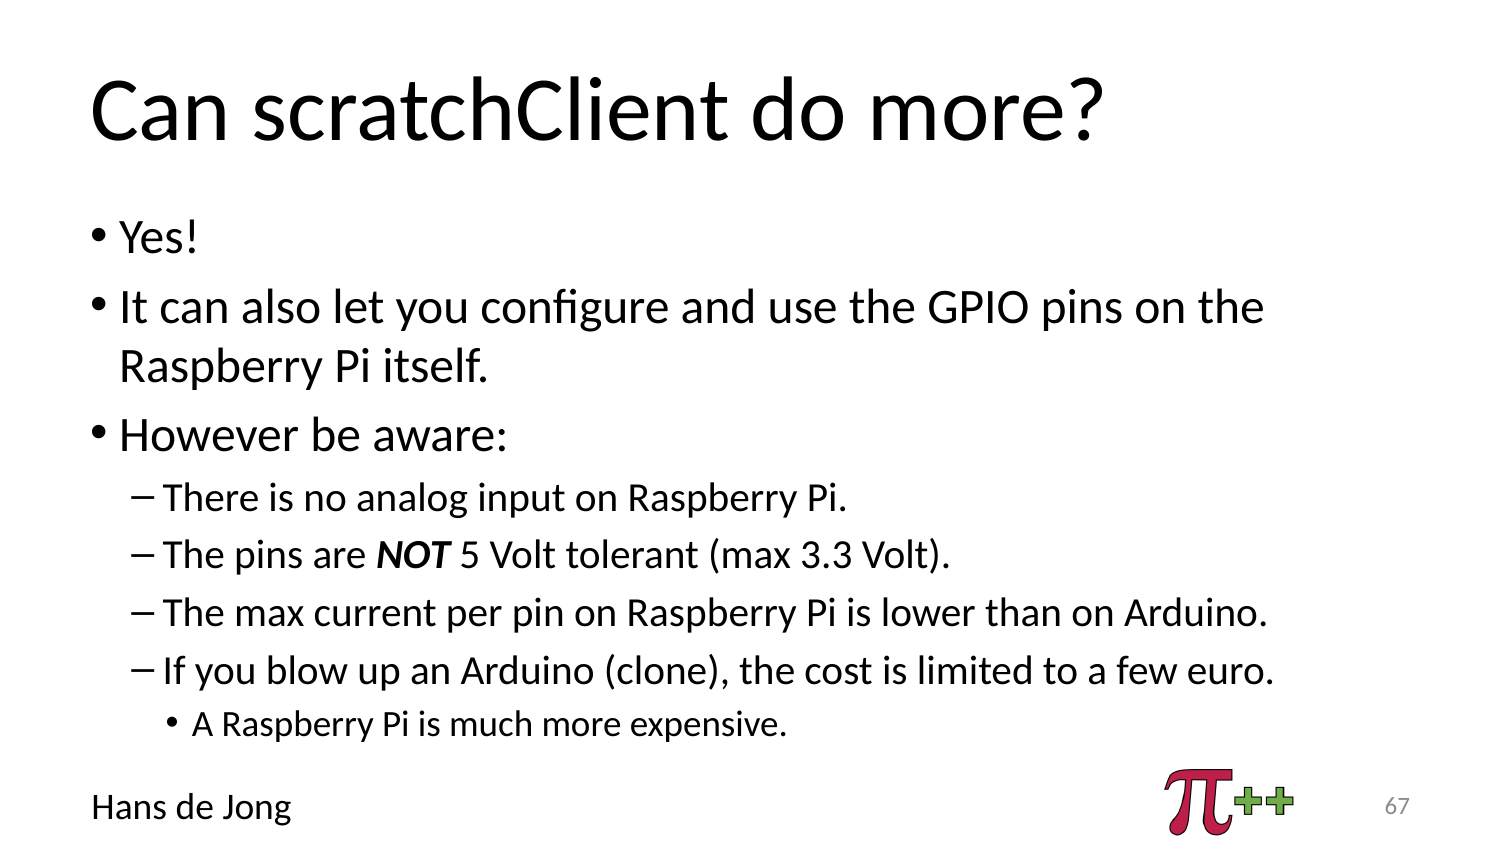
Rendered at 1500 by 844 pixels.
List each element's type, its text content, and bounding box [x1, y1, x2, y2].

slide_number 67 [1340, 782, 1425, 827]
title Can scratchClient do more? [75, 33, 1425, 175]
list Yes! It can also let you configure and use the GPIO pins on the Raspberry Pi itself. However be aware: There is no analog input on Raspberry Pi. The pins are NOT 5 Volt tolerant (max 3.3 Volt). The max current per pin on Raspberry Pi is lower than on Arduino. If you blow up an Arduino (clone), the cost is limited to a few euro. A Raspberry Pi is much more expensive. [75, 196, 1425, 754]
picture [1163, 768, 1294, 836]
